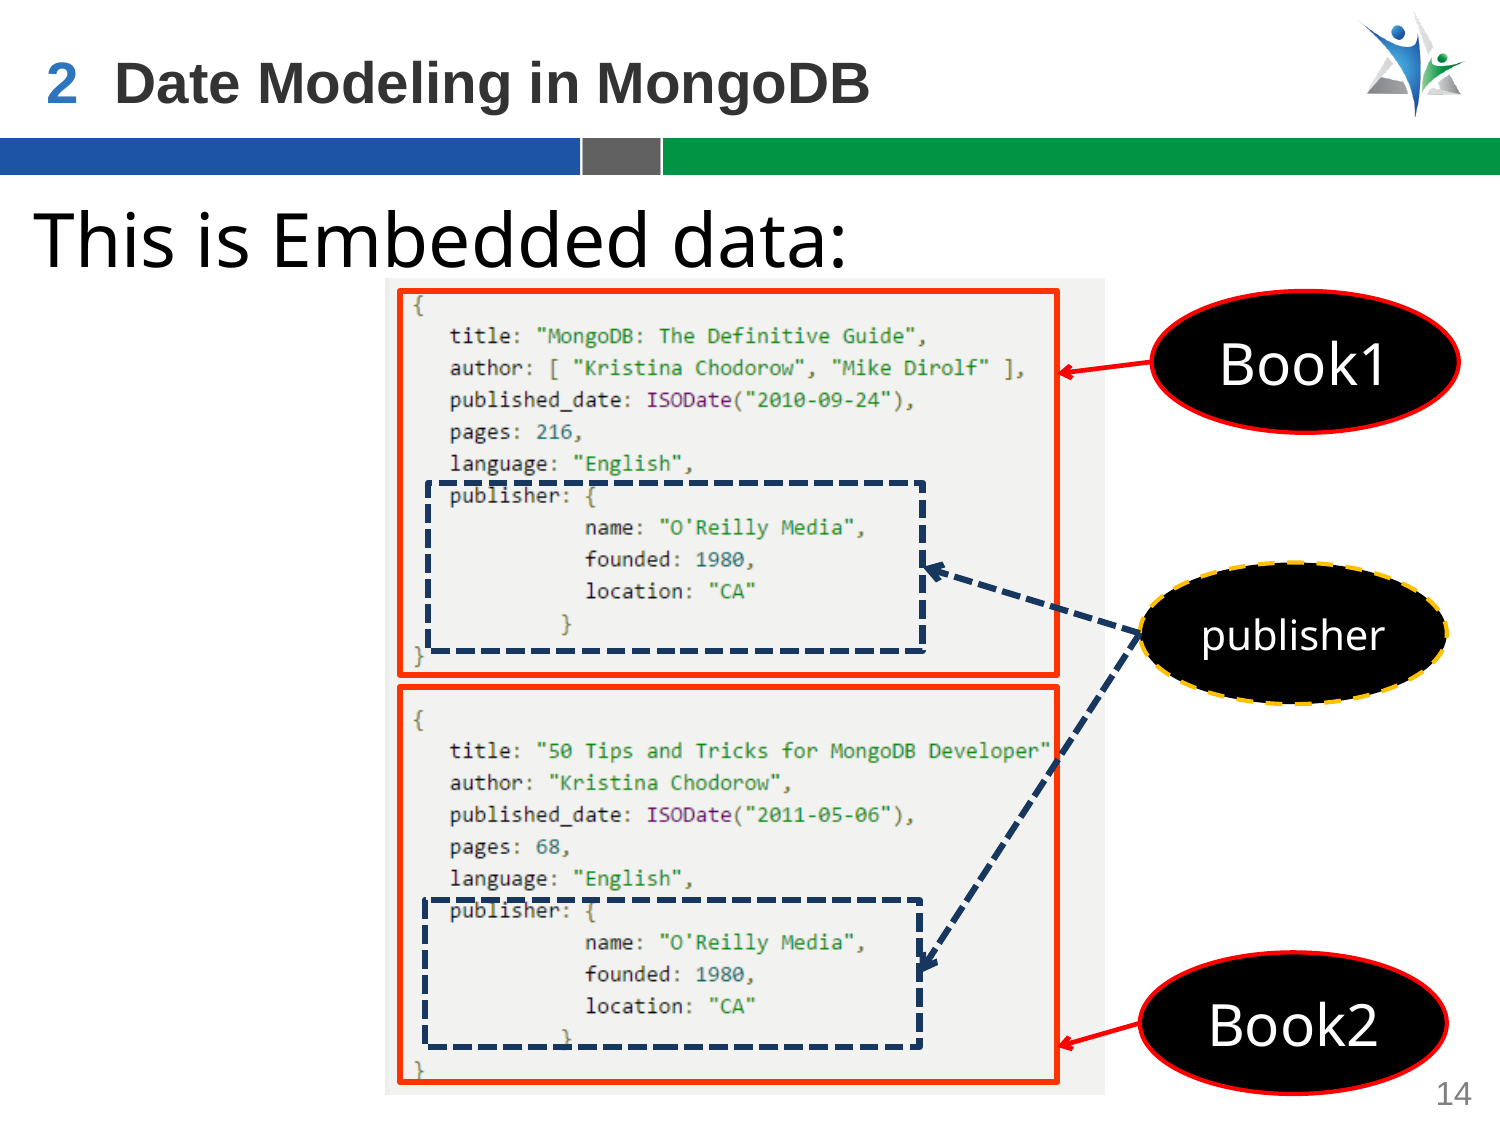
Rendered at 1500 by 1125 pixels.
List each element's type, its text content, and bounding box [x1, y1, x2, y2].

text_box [919, 632, 1141, 974]
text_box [1056, 361, 1152, 374]
text_box publisher [1145, 560, 1449, 707]
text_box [922, 566, 1140, 632]
list Date Modeling in MongoDB [99, 37, 1413, 124]
picture [1350, 12, 1476, 117]
picture [385, 278, 1105, 1095]
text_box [1056, 1022, 1140, 1048]
text_box This is Embedded data: [18, 184, 1472, 290]
list 2 [24, 37, 99, 124]
text_box Book1 [1149, 288, 1461, 435]
picture [0, 138, 1500, 175]
text_box Book2 [1137, 950, 1449, 1097]
